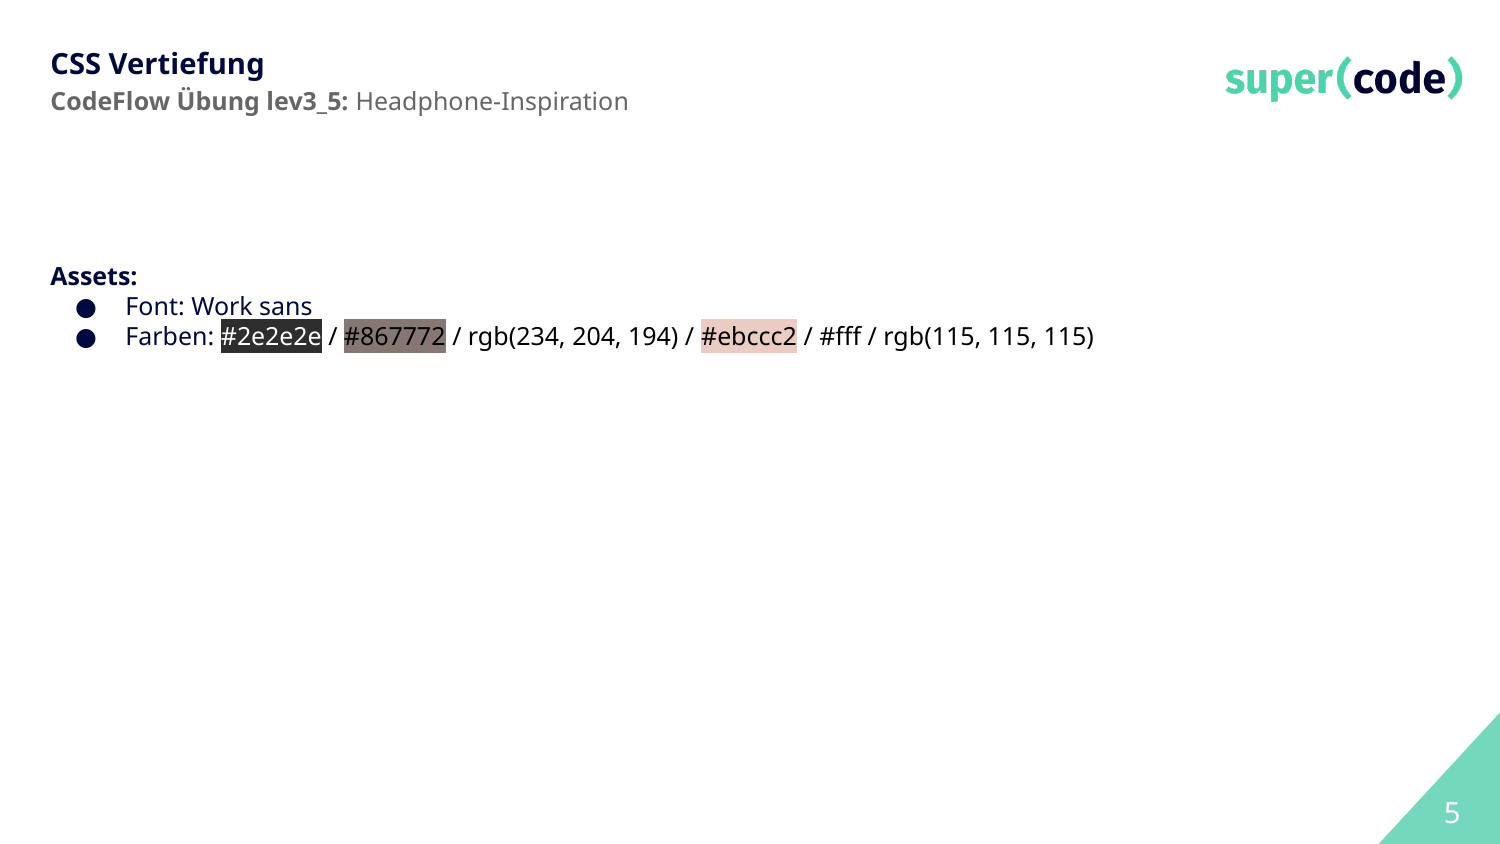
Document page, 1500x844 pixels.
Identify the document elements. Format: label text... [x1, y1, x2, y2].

title CSS Vertiefung CodeFlow Übung lev3_5: Headphone-Inspiration [35, 30, 1107, 128]
text_box 5 [1378, 712, 1500, 844]
picture [1224, 53, 1466, 105]
text_box Assets: Font: Work sans Farben: #2e2e2e / #867772 / rgb(234, 204, 194) / #ebccc2 / #fff / rgb(115, 115, 115) [35, 245, 1466, 733]
